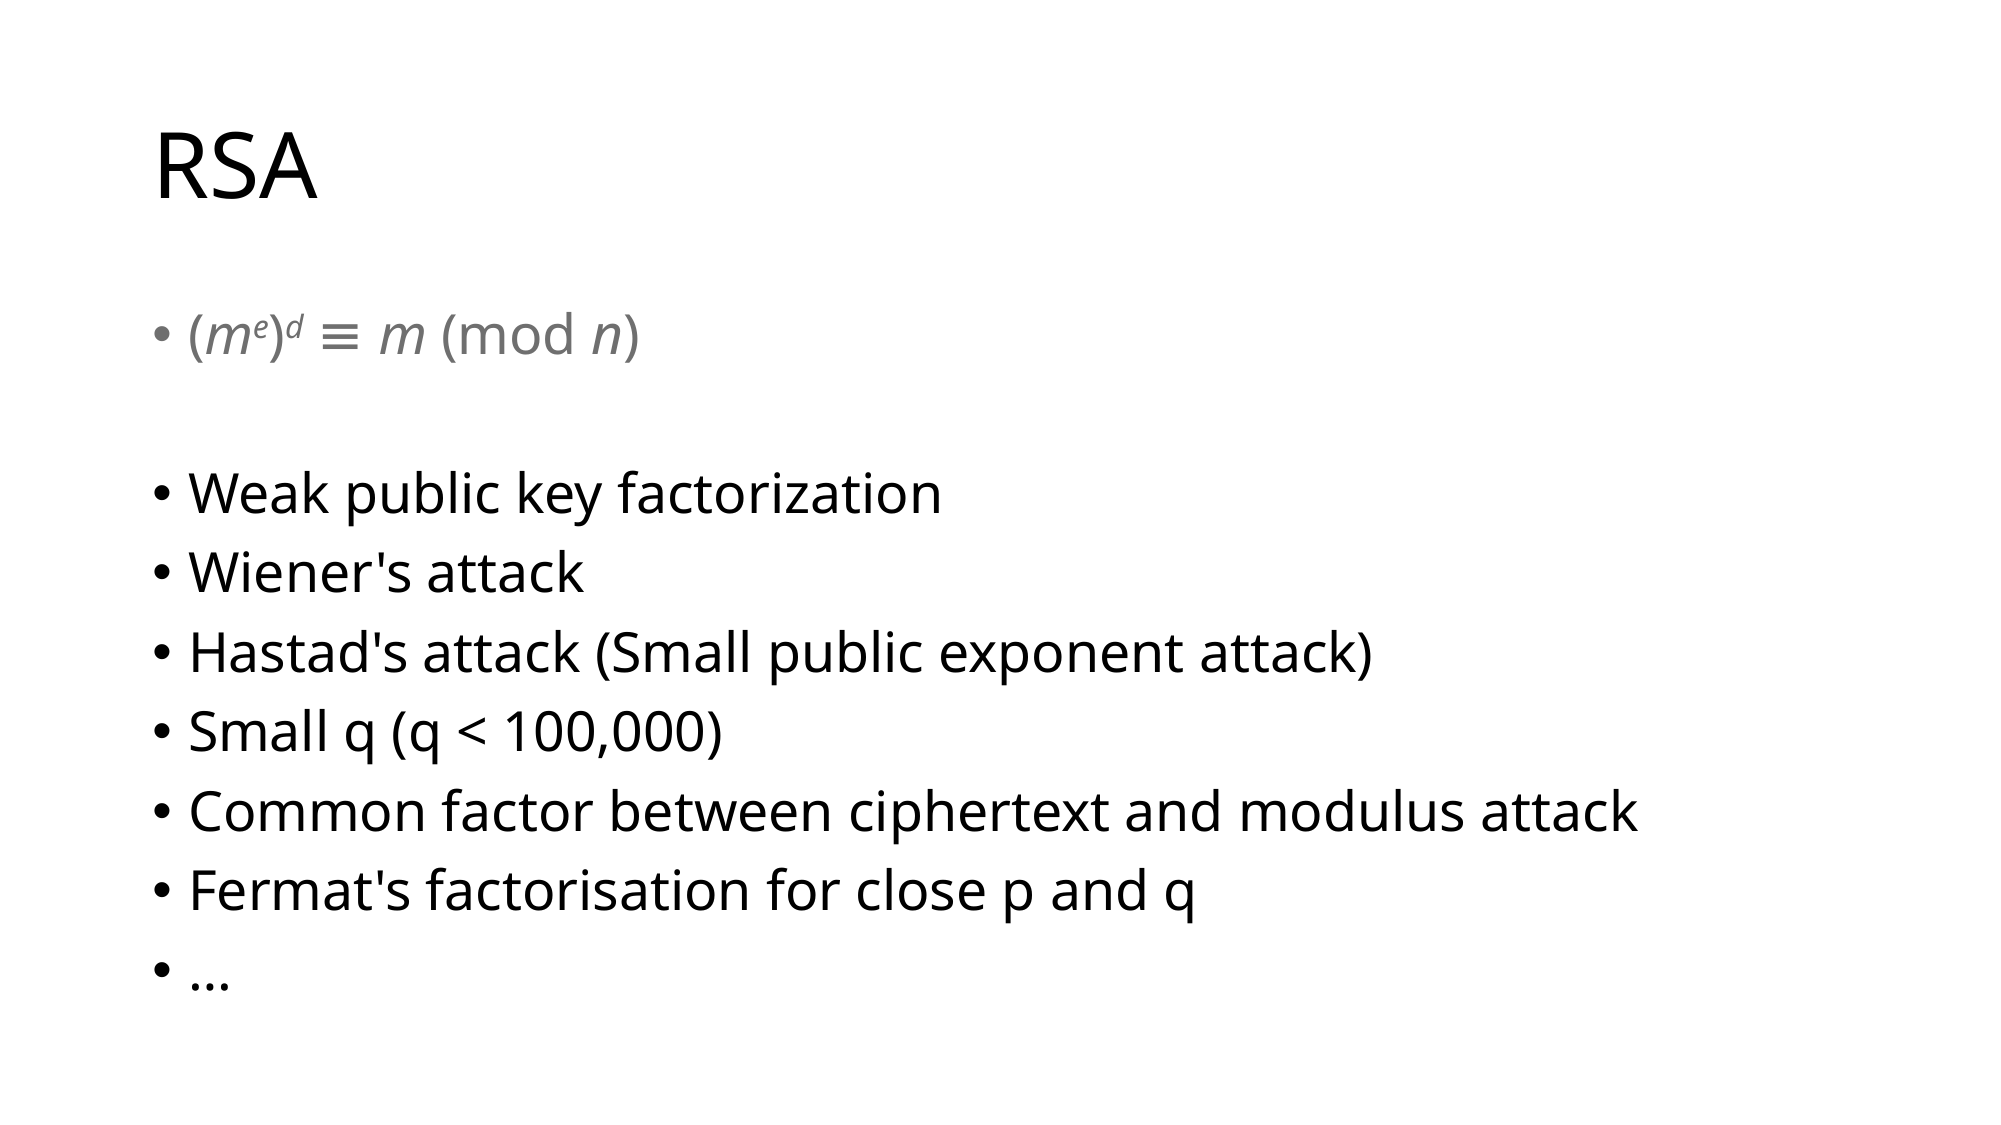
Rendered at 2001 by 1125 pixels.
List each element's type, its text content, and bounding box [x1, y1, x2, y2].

title RSA [137, 59, 1863, 278]
list (me)d ≡ m (mod n) Weak public key factorization Wiener's attack Hastad's attack (Small public exponent attack) Small q (q < 100,000) Common factor between ciphertext and modulus attack Fermat's factorisation for close p and q … [137, 299, 1863, 1014]
